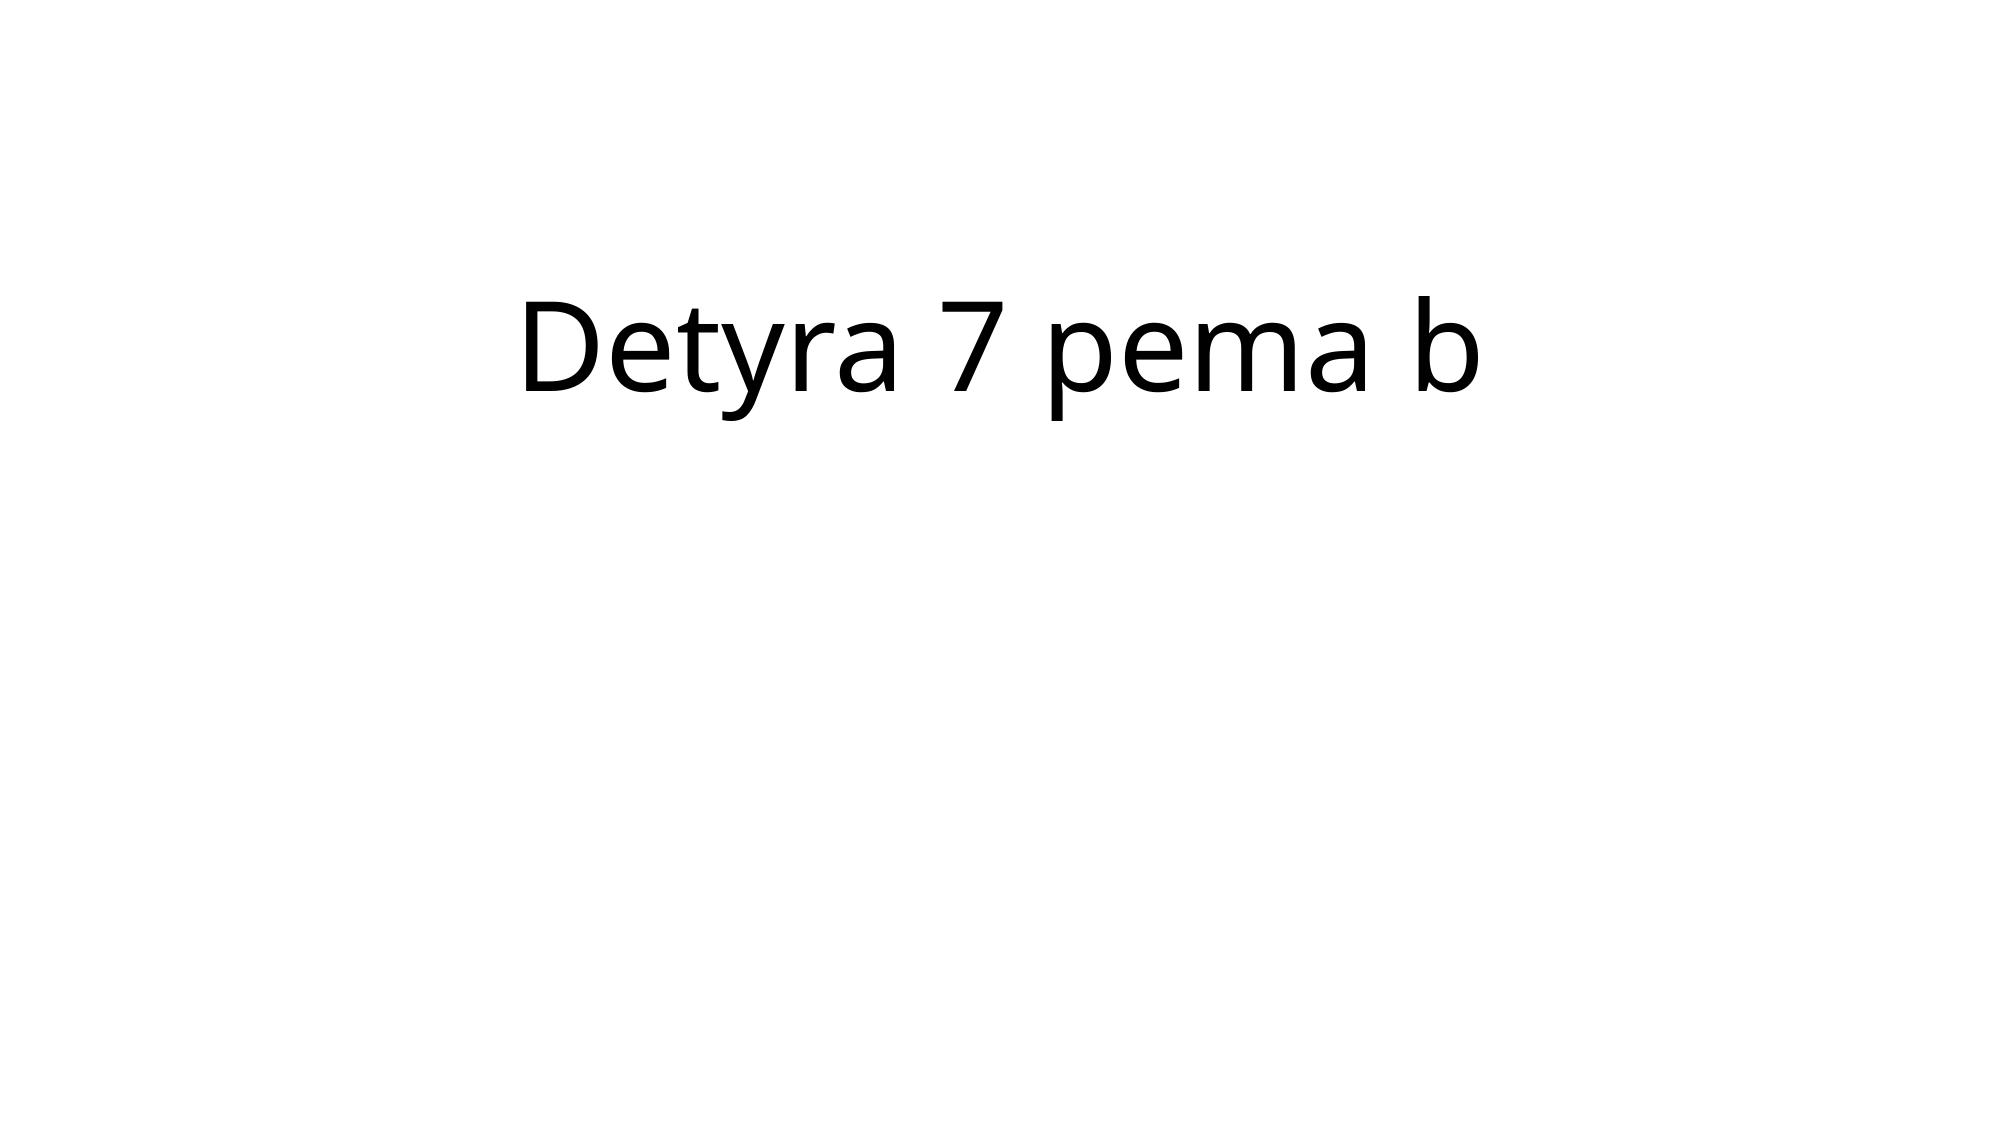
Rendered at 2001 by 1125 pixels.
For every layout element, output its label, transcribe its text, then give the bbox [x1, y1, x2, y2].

title Detyra 7 pema b [249, 184, 1750, 576]
